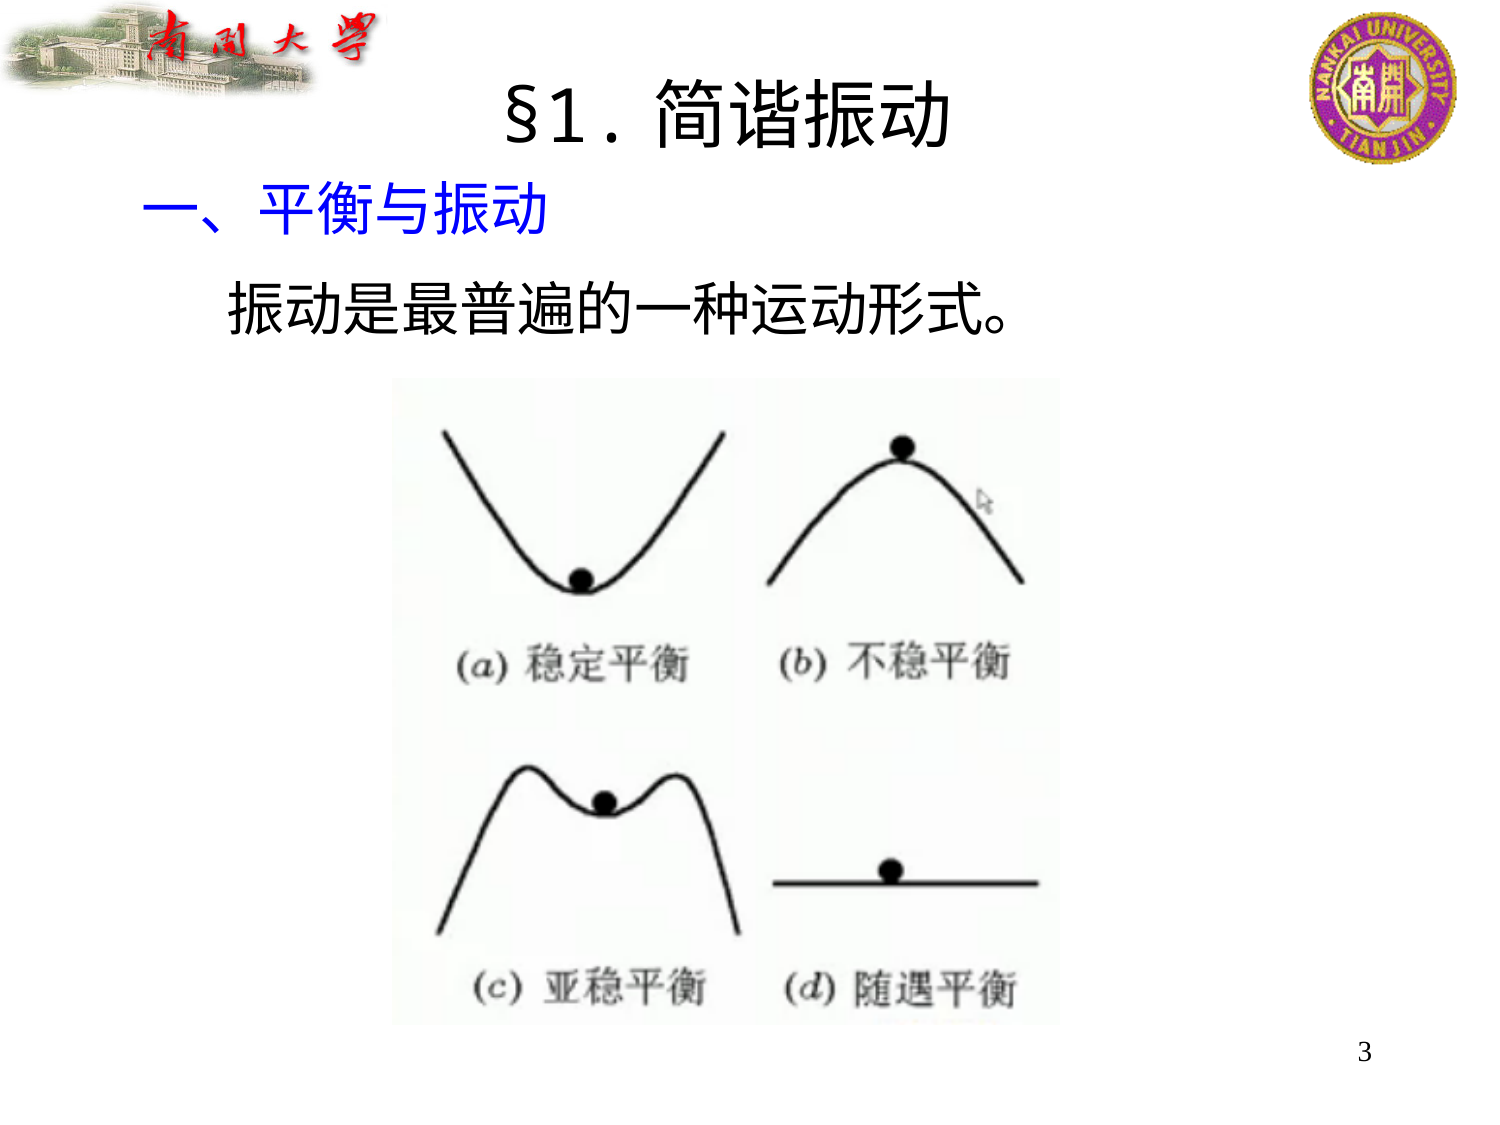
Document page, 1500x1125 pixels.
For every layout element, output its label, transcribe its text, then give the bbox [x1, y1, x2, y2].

picture [391, 377, 1061, 1025]
text_box §1.简谐振动 [88, 60, 1364, 137]
slide_number 3 [1074, 1024, 1388, 1101]
picture [0, 0, 388, 100]
picture [1262, 0, 1500, 178]
text_box 一、平衡与振动 [126, 164, 564, 250]
text_box 振动是最普遍的一种运动形式。 [211, 264, 1057, 350]
